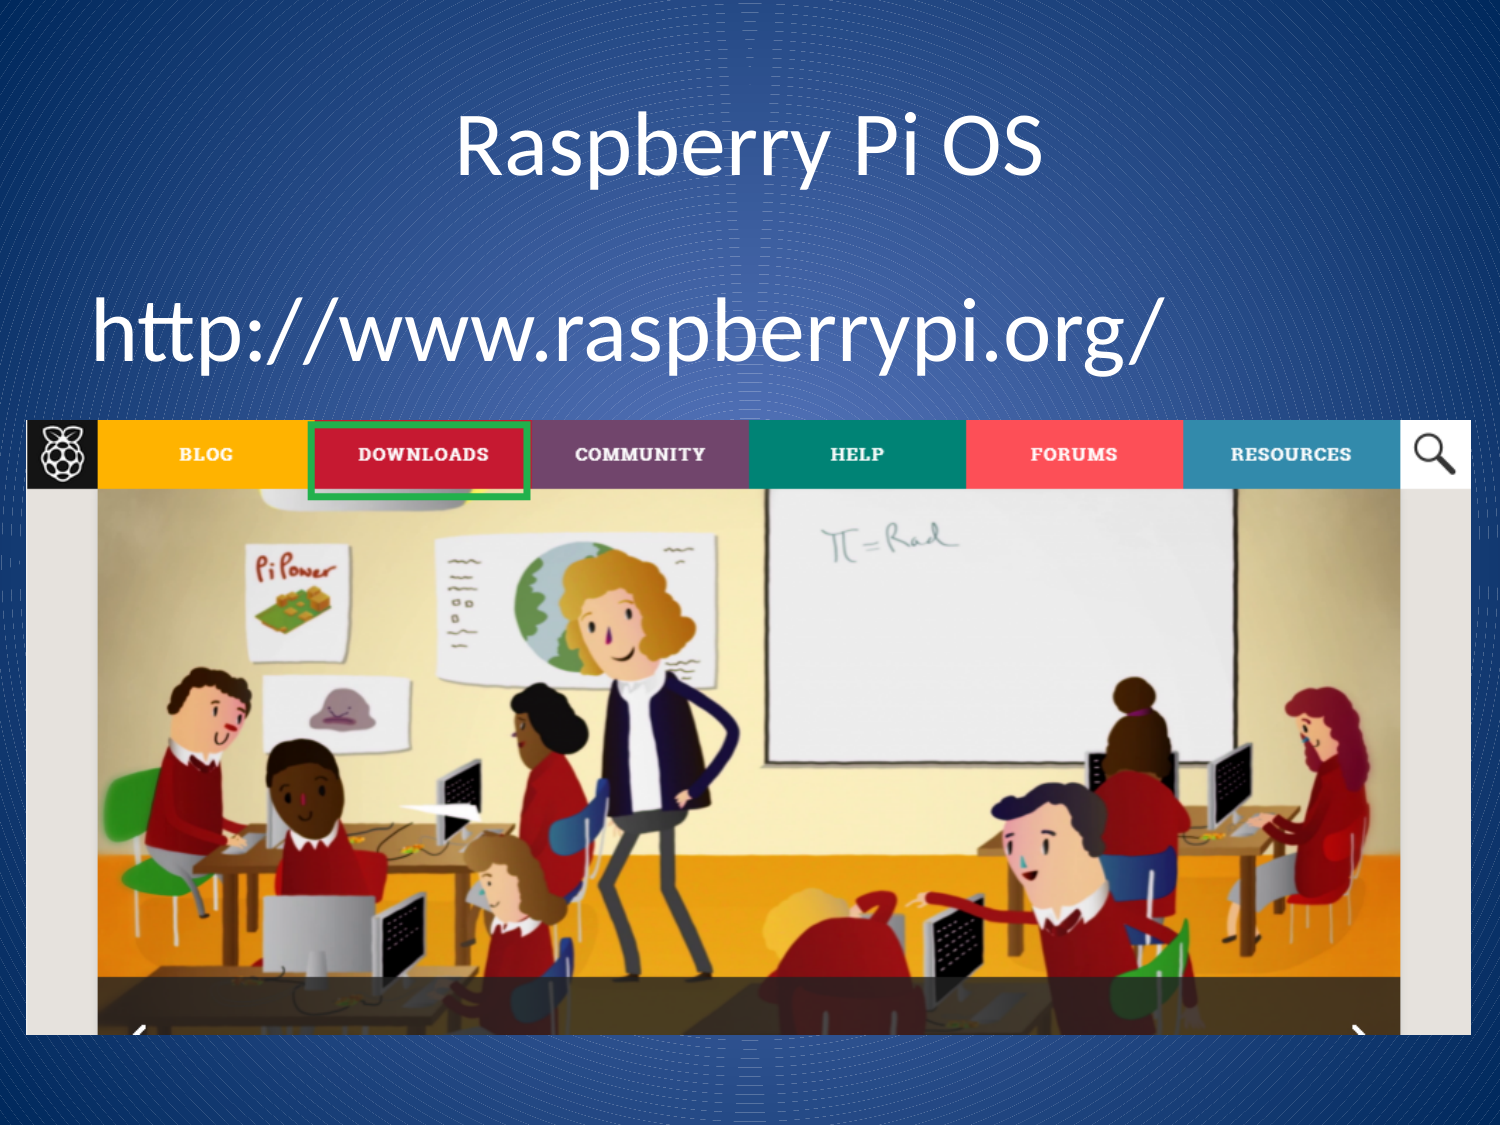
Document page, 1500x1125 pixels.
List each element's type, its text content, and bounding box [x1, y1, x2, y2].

title Raspberry Pi OS [75, 45, 1425, 233]
list http://www.raspberrypi.org/ [75, 262, 1425, 419]
picture [25, 420, 1471, 1036]
